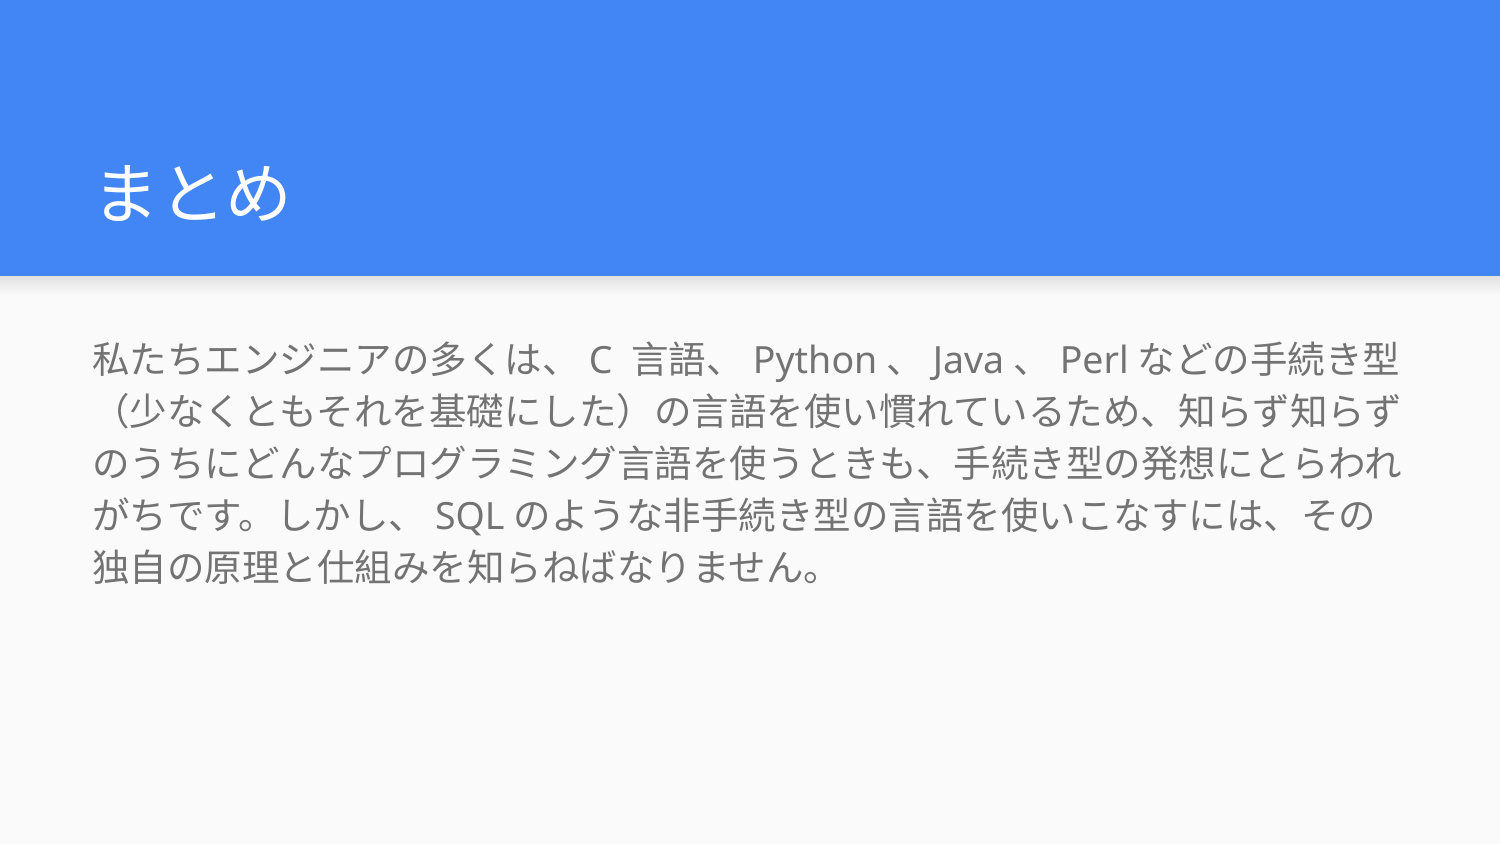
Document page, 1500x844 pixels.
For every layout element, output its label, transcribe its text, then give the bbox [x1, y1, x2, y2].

title まとめ [77, 121, 1427, 248]
list 私たちエンジニアの多くは、C 言語、Python、Java、Perlなどの手続き型（少なくともそれを基礎にした）の言語を使い慣れているため、知らず知らずのうちにどんなプログラミング言語を使うときも、手続き型の発想にとらわれがちです。しかし、SQLのような非手続き型の言語を使いこなすには、その独自の原理と仕組みを知らねばなりません。 [77, 314, 1427, 760]
